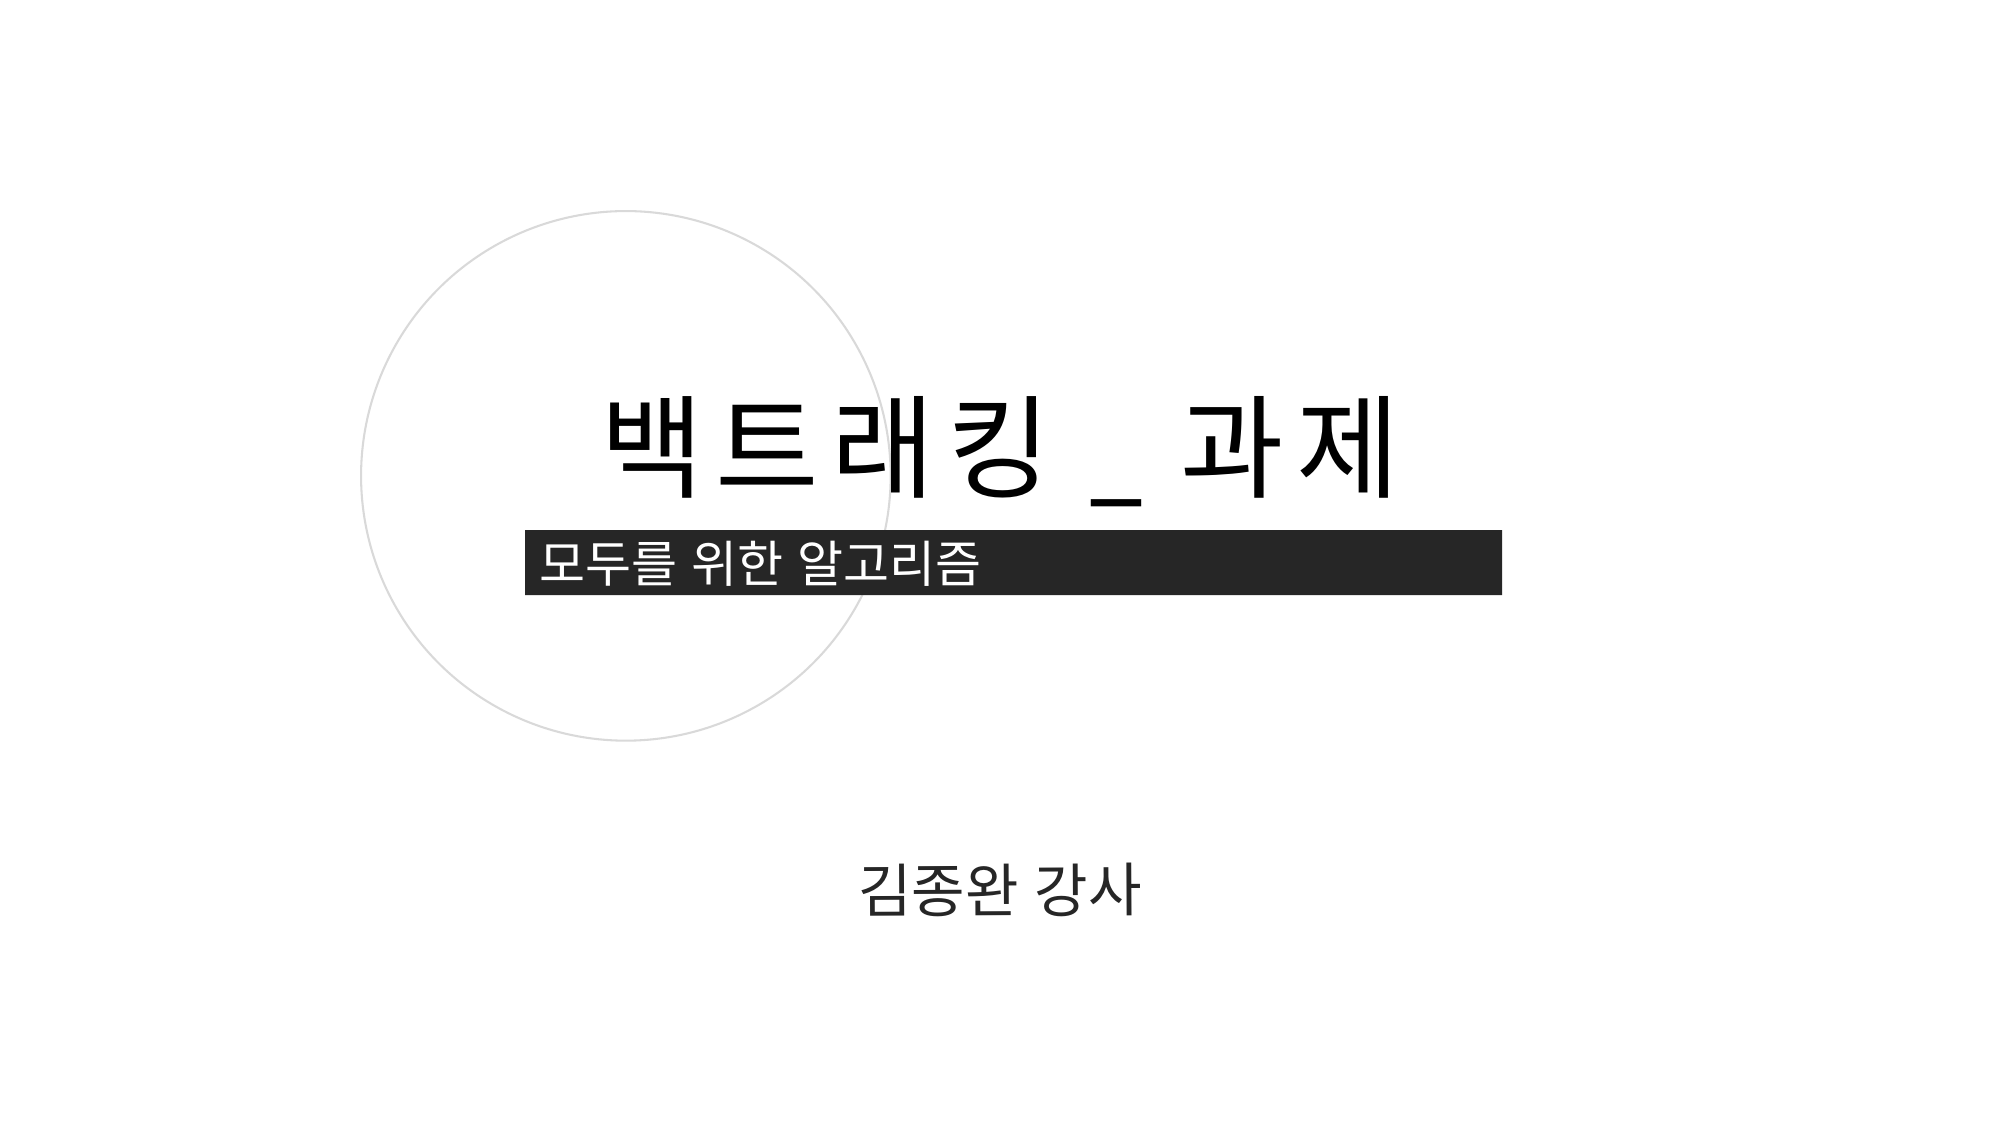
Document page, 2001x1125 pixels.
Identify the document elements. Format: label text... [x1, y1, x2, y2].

text_box 김종완 강사 [743, 844, 1256, 933]
text_box 모두를 위한 알고리즘 [525, 530, 1503, 596]
text_box [360, 210, 889, 742]
text_box 백트래킹_과제 [585, 370, 1415, 520]
